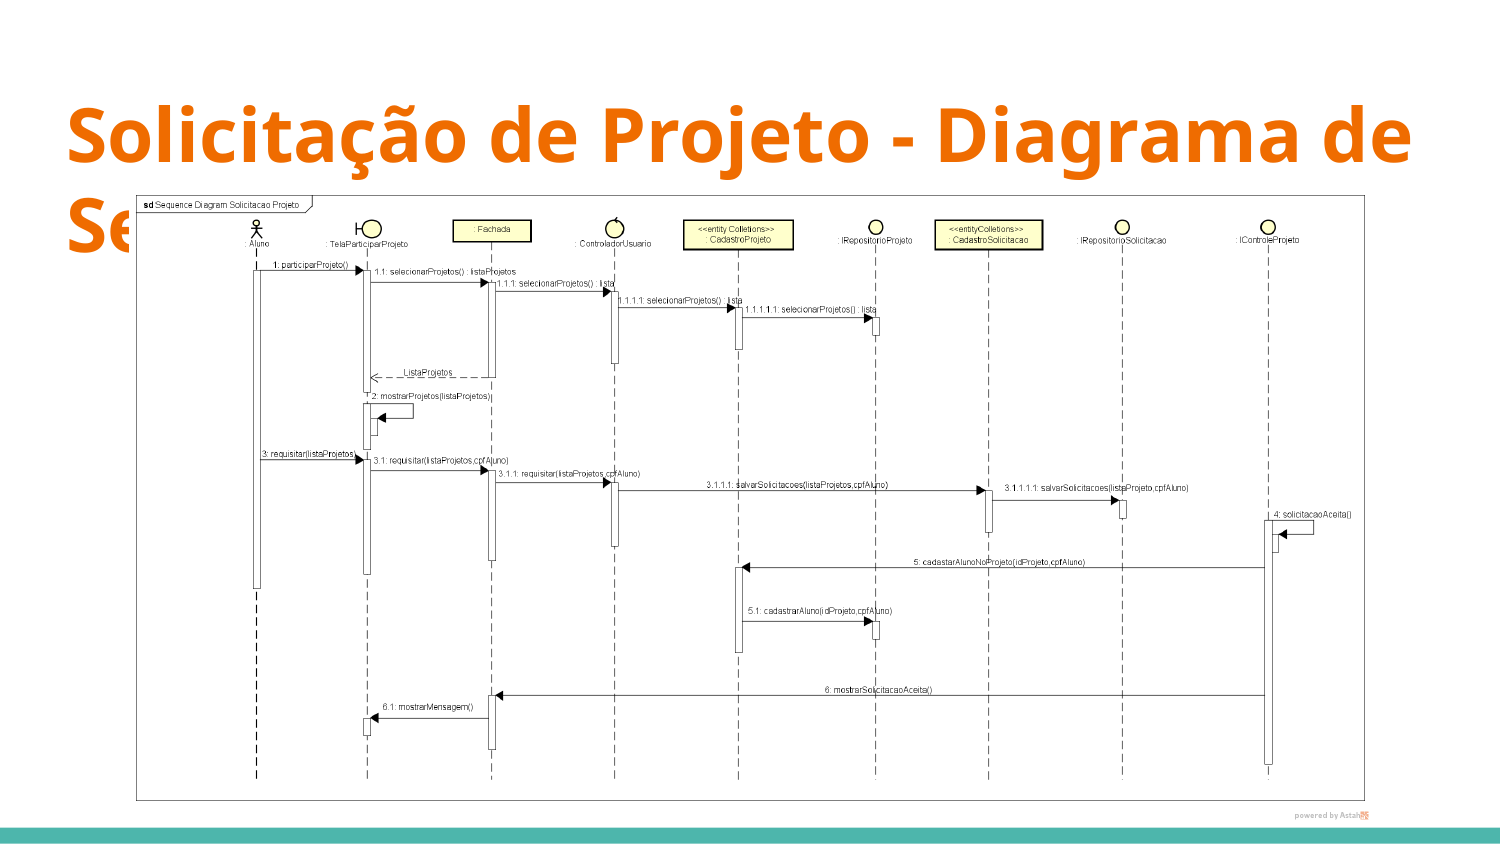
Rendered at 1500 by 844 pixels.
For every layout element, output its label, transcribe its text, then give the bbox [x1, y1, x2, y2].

title Solicitação de Projeto - Diagrama de Sequência [51, 72, 1449, 189]
picture [128, 188, 1371, 822]
